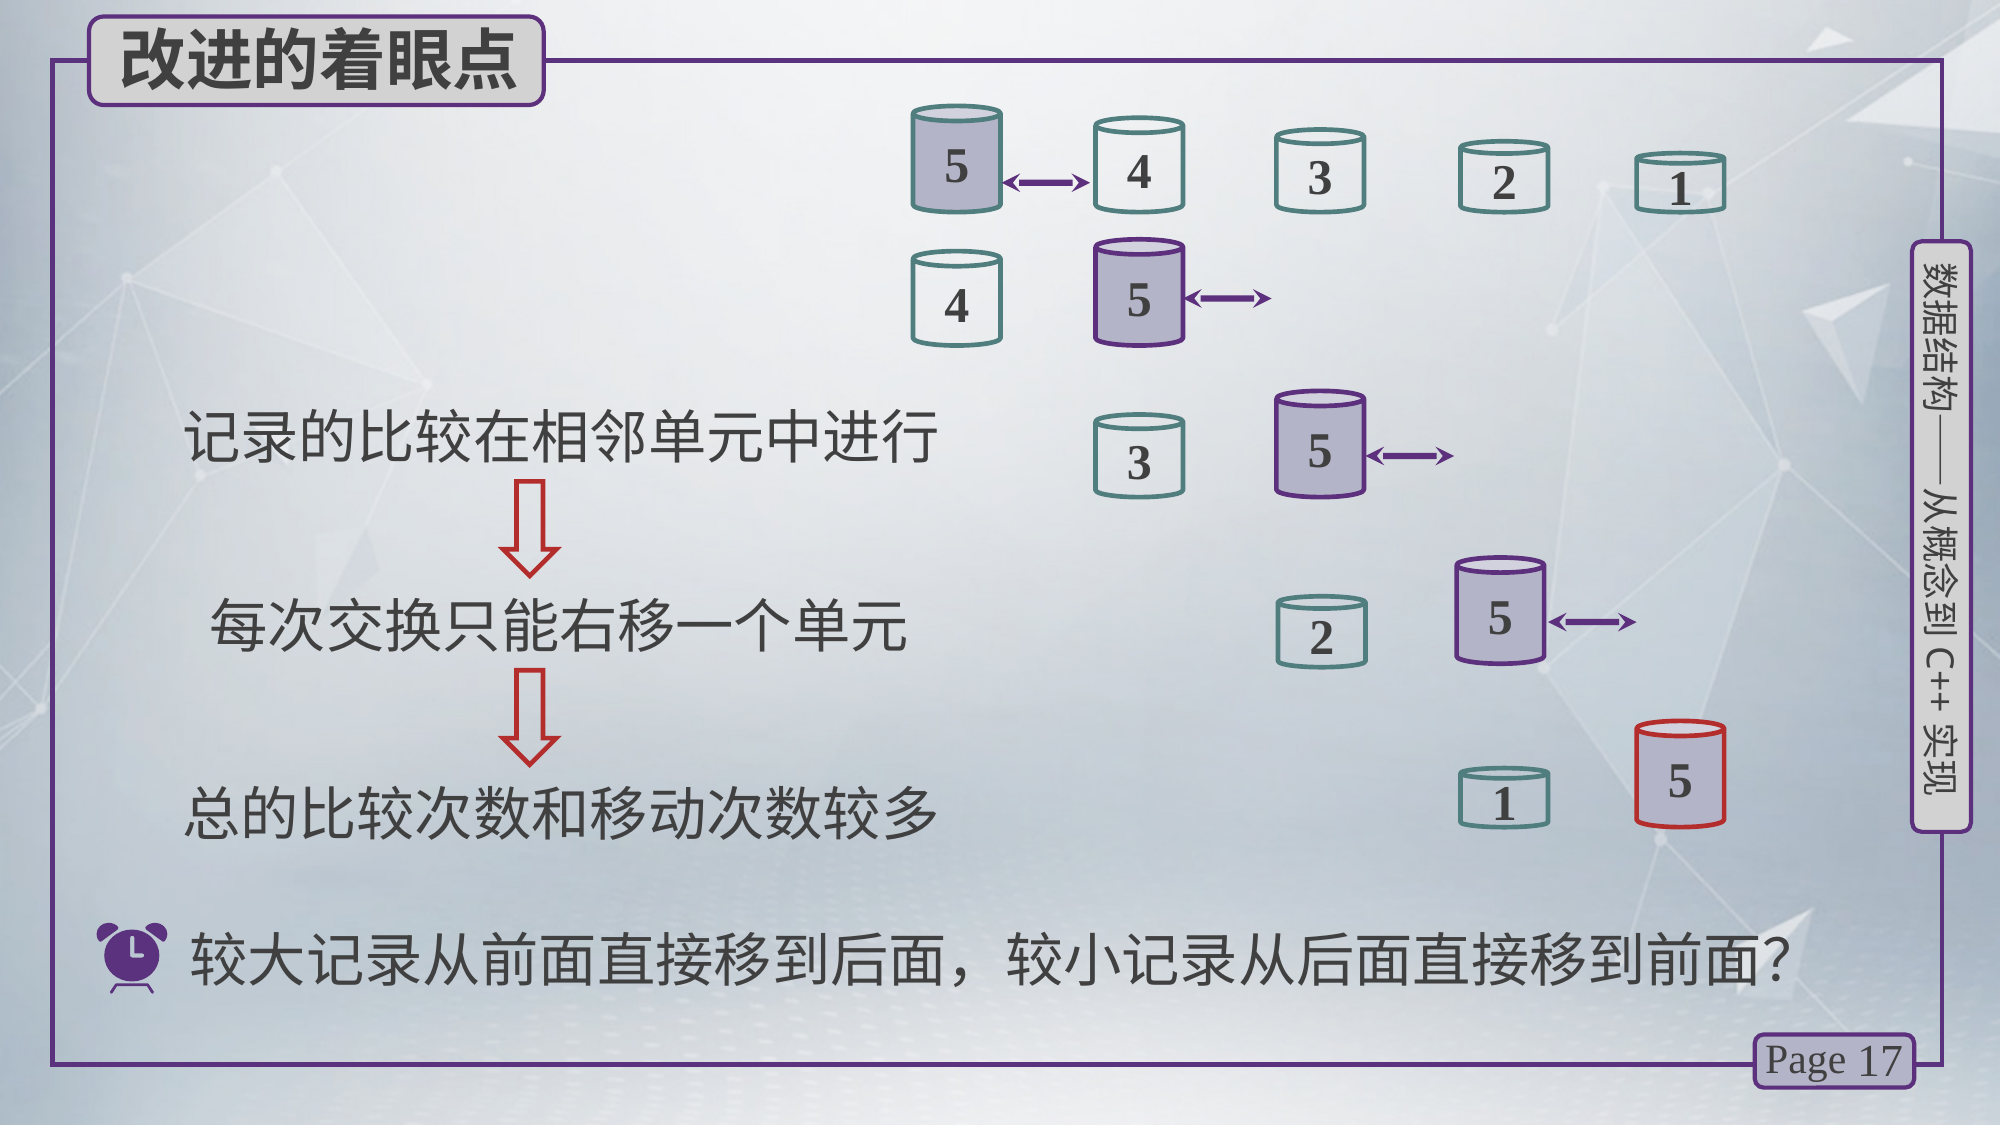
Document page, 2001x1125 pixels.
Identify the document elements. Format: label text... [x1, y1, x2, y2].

text_box 改进的着眼点 [104, 10, 553, 105]
picture [0, 0, 2000, 1125]
table_cell [1276, 390, 1364, 406]
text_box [194, 481, 1020, 668]
text_box 5 [1095, 239, 1183, 346]
text_box [1365, 449, 1378, 463]
text_box [1259, 292, 1272, 305]
table_cell [1278, 596, 1366, 608]
text_box 4 [912, 251, 1001, 346]
table_cell 9 [1636, 720, 1724, 736]
table_cell [1095, 117, 1183, 132]
text_box 3 [1095, 414, 1183, 498]
text_box 5 [1636, 720, 1725, 828]
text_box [167, 670, 986, 856]
text_box [87, 15, 535, 107]
table_cell 26 [1460, 141, 1548, 153]
table_cell 67 [1096, 239, 1183, 254]
text_box [1001, 176, 1014, 189]
text_box [1441, 449, 1455, 463]
table_cell i=5 [1276, 129, 1364, 143]
table_cell 43 [1095, 414, 1183, 428]
text_box [1182, 292, 1196, 305]
text_box [1077, 176, 1091, 189]
text_box [1548, 615, 1561, 629]
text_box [96, 916, 1865, 1002]
text_box 3 [1276, 129, 1364, 213]
text_box 5 [912, 105, 1001, 213]
text_box 记录的比较在相邻单元中进行 [167, 392, 977, 478]
table_cell [1636, 153, 1724, 163]
text_box 1 [1636, 153, 1725, 213]
text_box 2 [1460, 141, 1549, 213]
table_cell [913, 105, 1001, 121]
table_cell 6 [913, 251, 1001, 266]
text_box 1 [1460, 768, 1549, 828]
table_cell 6 [1460, 768, 1548, 778]
table_cell i=6 [1456, 557, 1545, 572]
text_box 5 [1456, 557, 1545, 664]
text_box 4 [1095, 117, 1183, 213]
text_box [1624, 615, 1637, 629]
text_box 5 [1276, 390, 1364, 498]
text_box 2 [1278, 596, 1366, 668]
